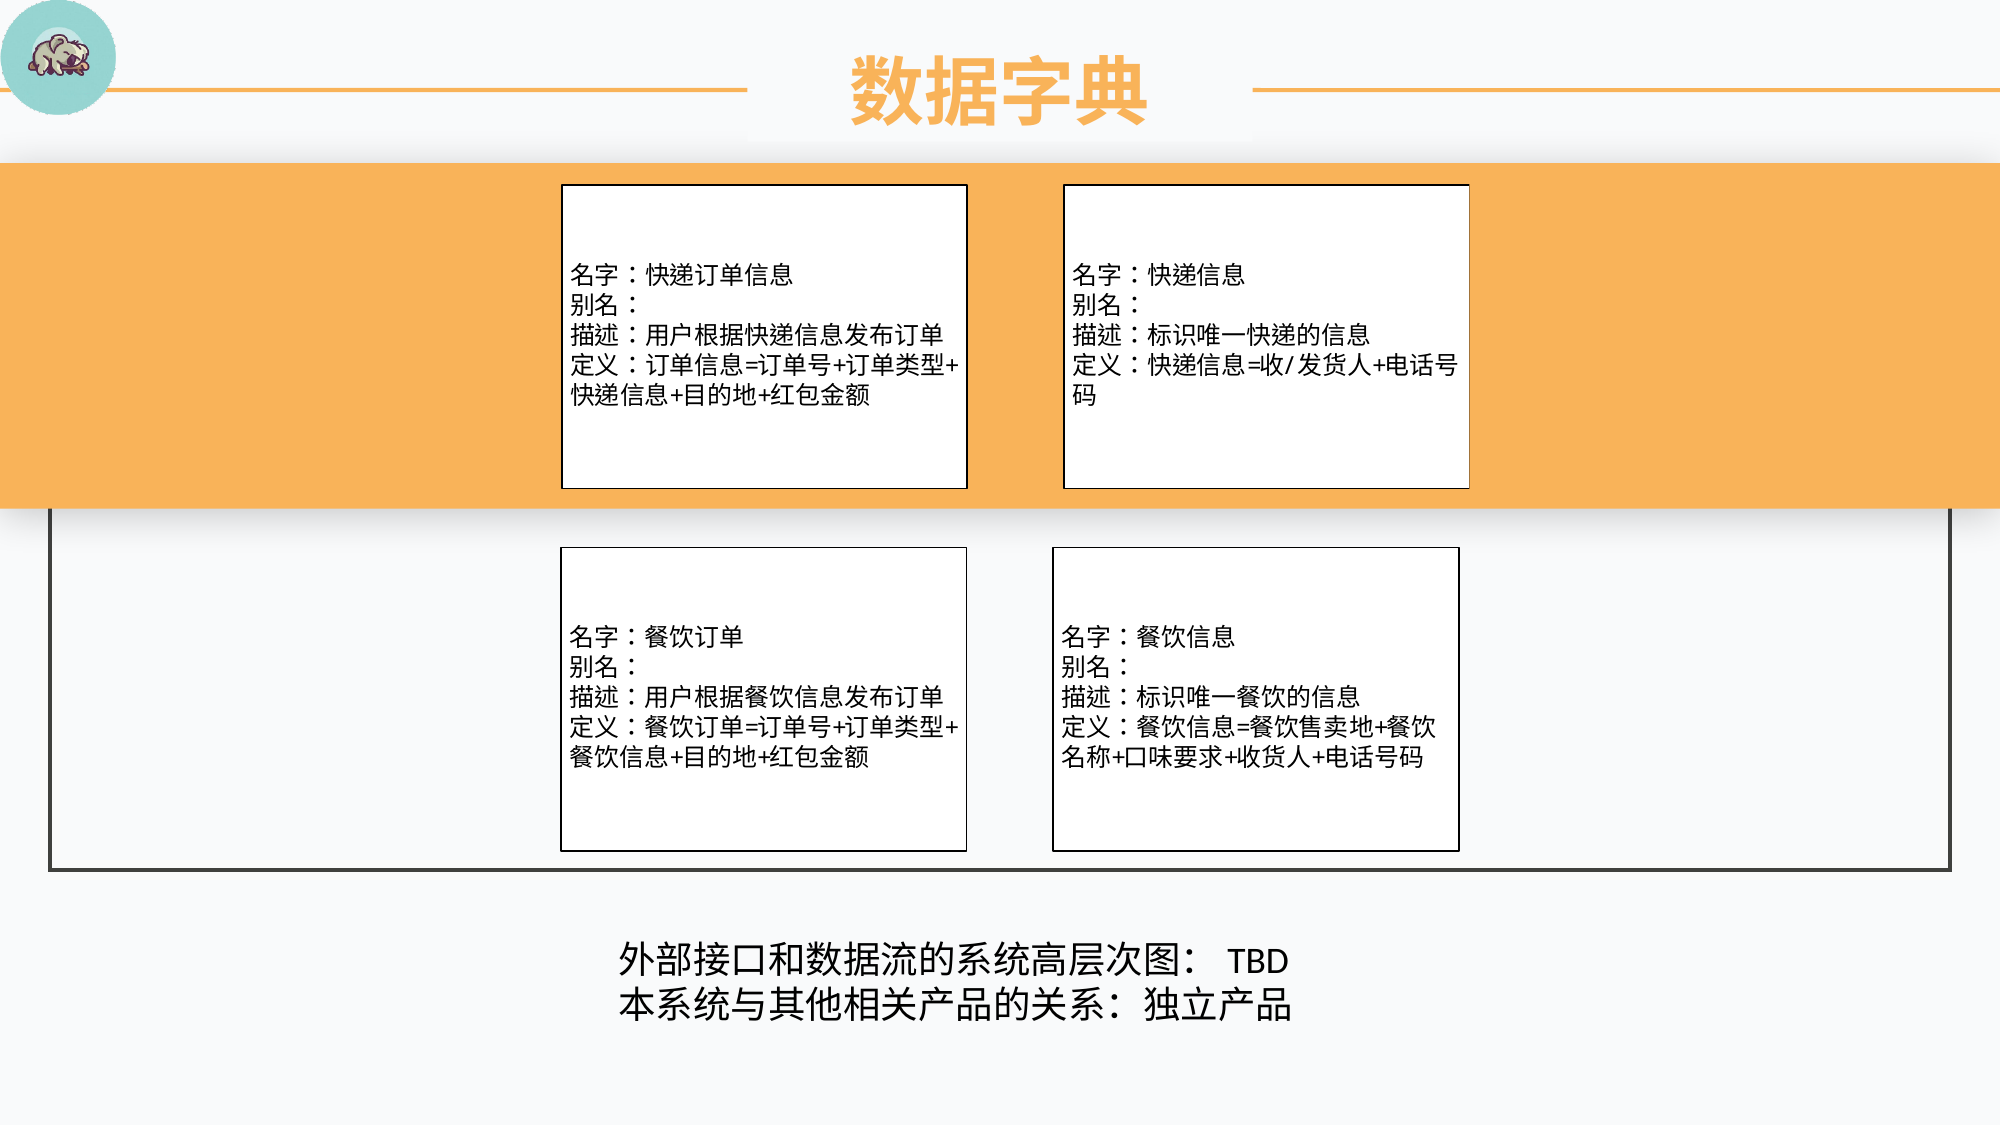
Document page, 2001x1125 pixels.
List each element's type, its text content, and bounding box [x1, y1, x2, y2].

picture [0, 0, 116, 116]
text_box [50, 540, 1950, 871]
text_box 外部接口和数据流的系统高层次图：TBD 本系统与其他相关产品的关系：独立产品 [603, 928, 1604, 1034]
text_box [0, 163, 2000, 509]
text_box 数据字典 [747, 37, 1253, 142]
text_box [557, 181, 1470, 852]
